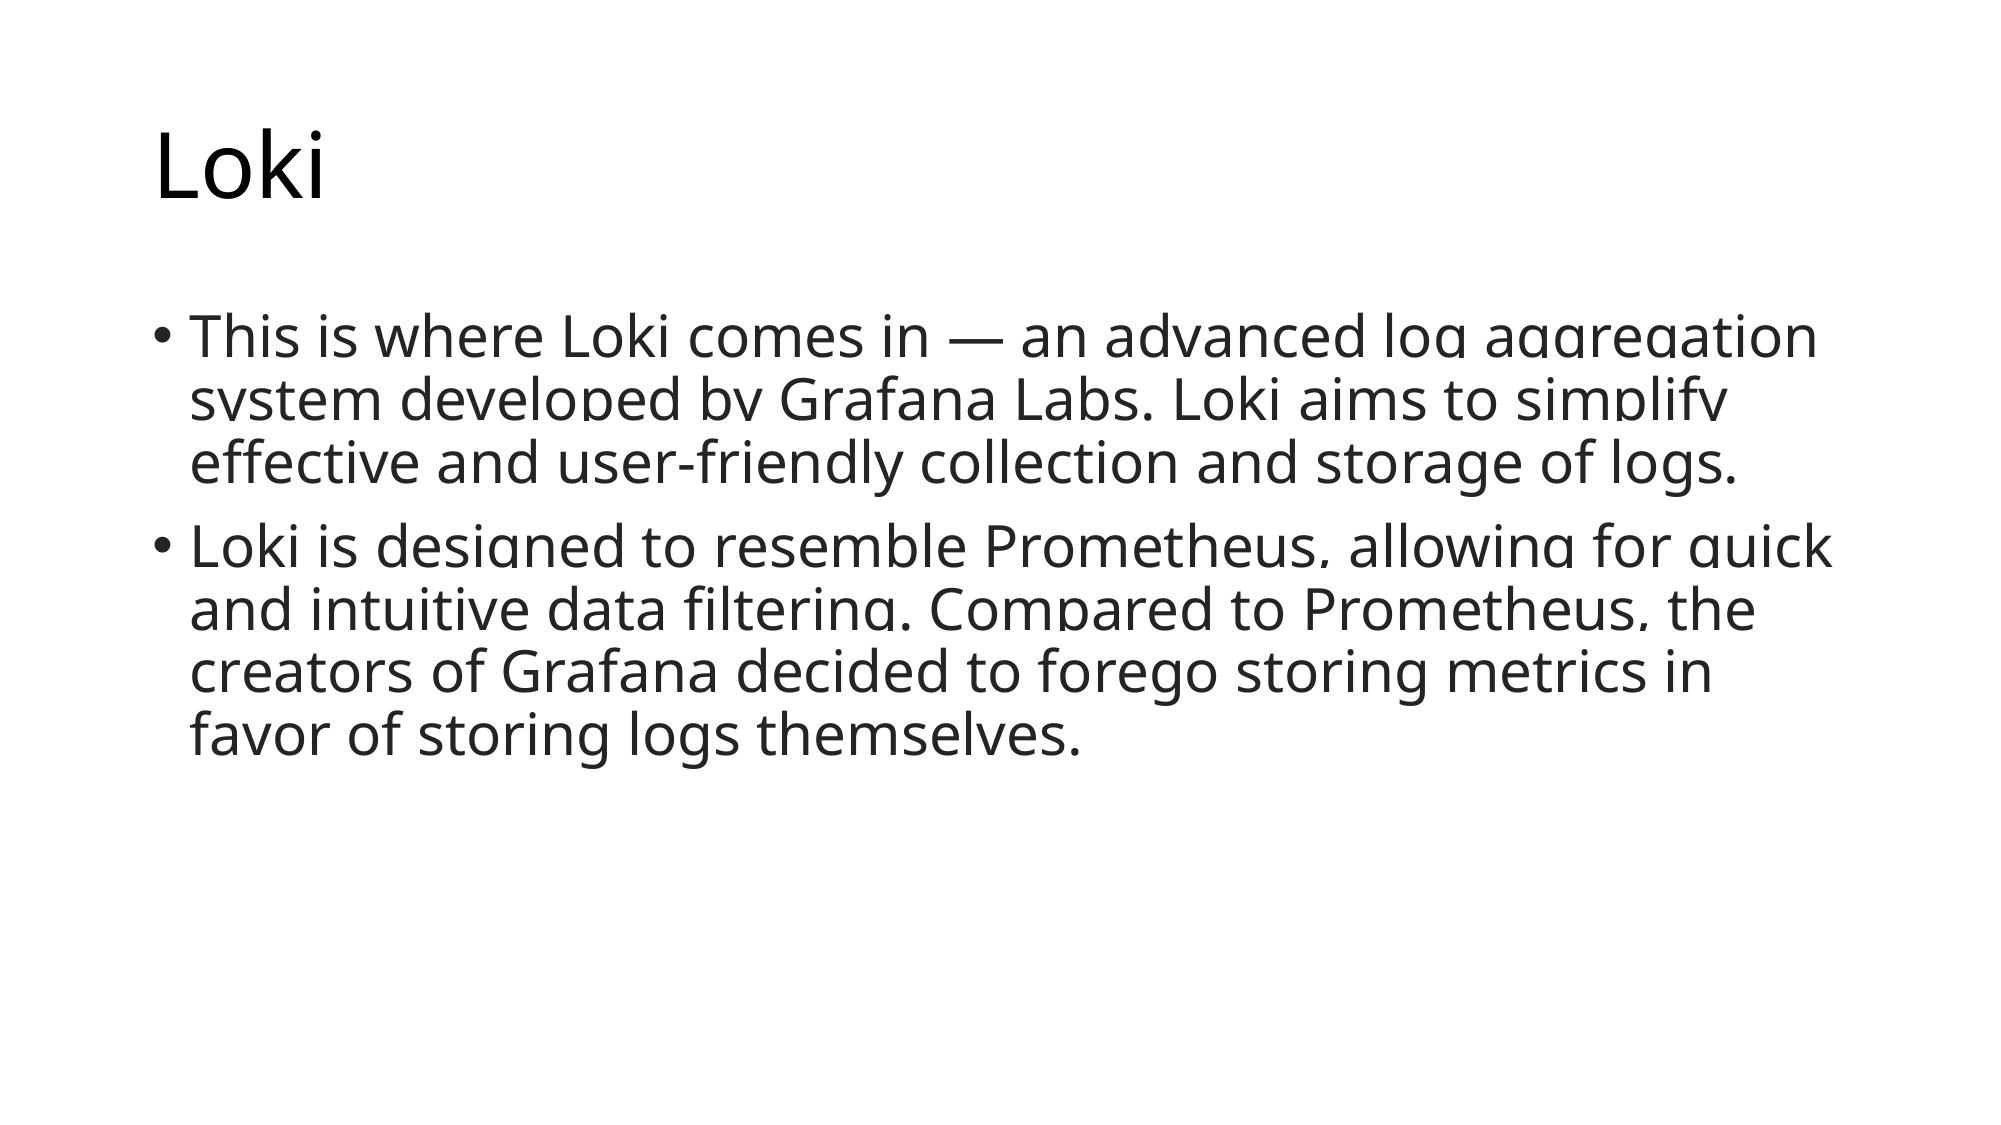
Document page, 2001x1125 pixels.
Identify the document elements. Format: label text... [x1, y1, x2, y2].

title Loki [137, 59, 1863, 278]
list This is where Loki comes in — an advanced log aggregation system developed by Grafana Labs. Loki aims to simplify effective and user-friendly collection and storage of logs. Loki is designed to resemble Prometheus, allowing for quick and intuitive data filtering. Compared to Prometheus, the creators of Grafana decided to forego storing metrics in favor of storing logs themselves. [137, 299, 1863, 1014]
